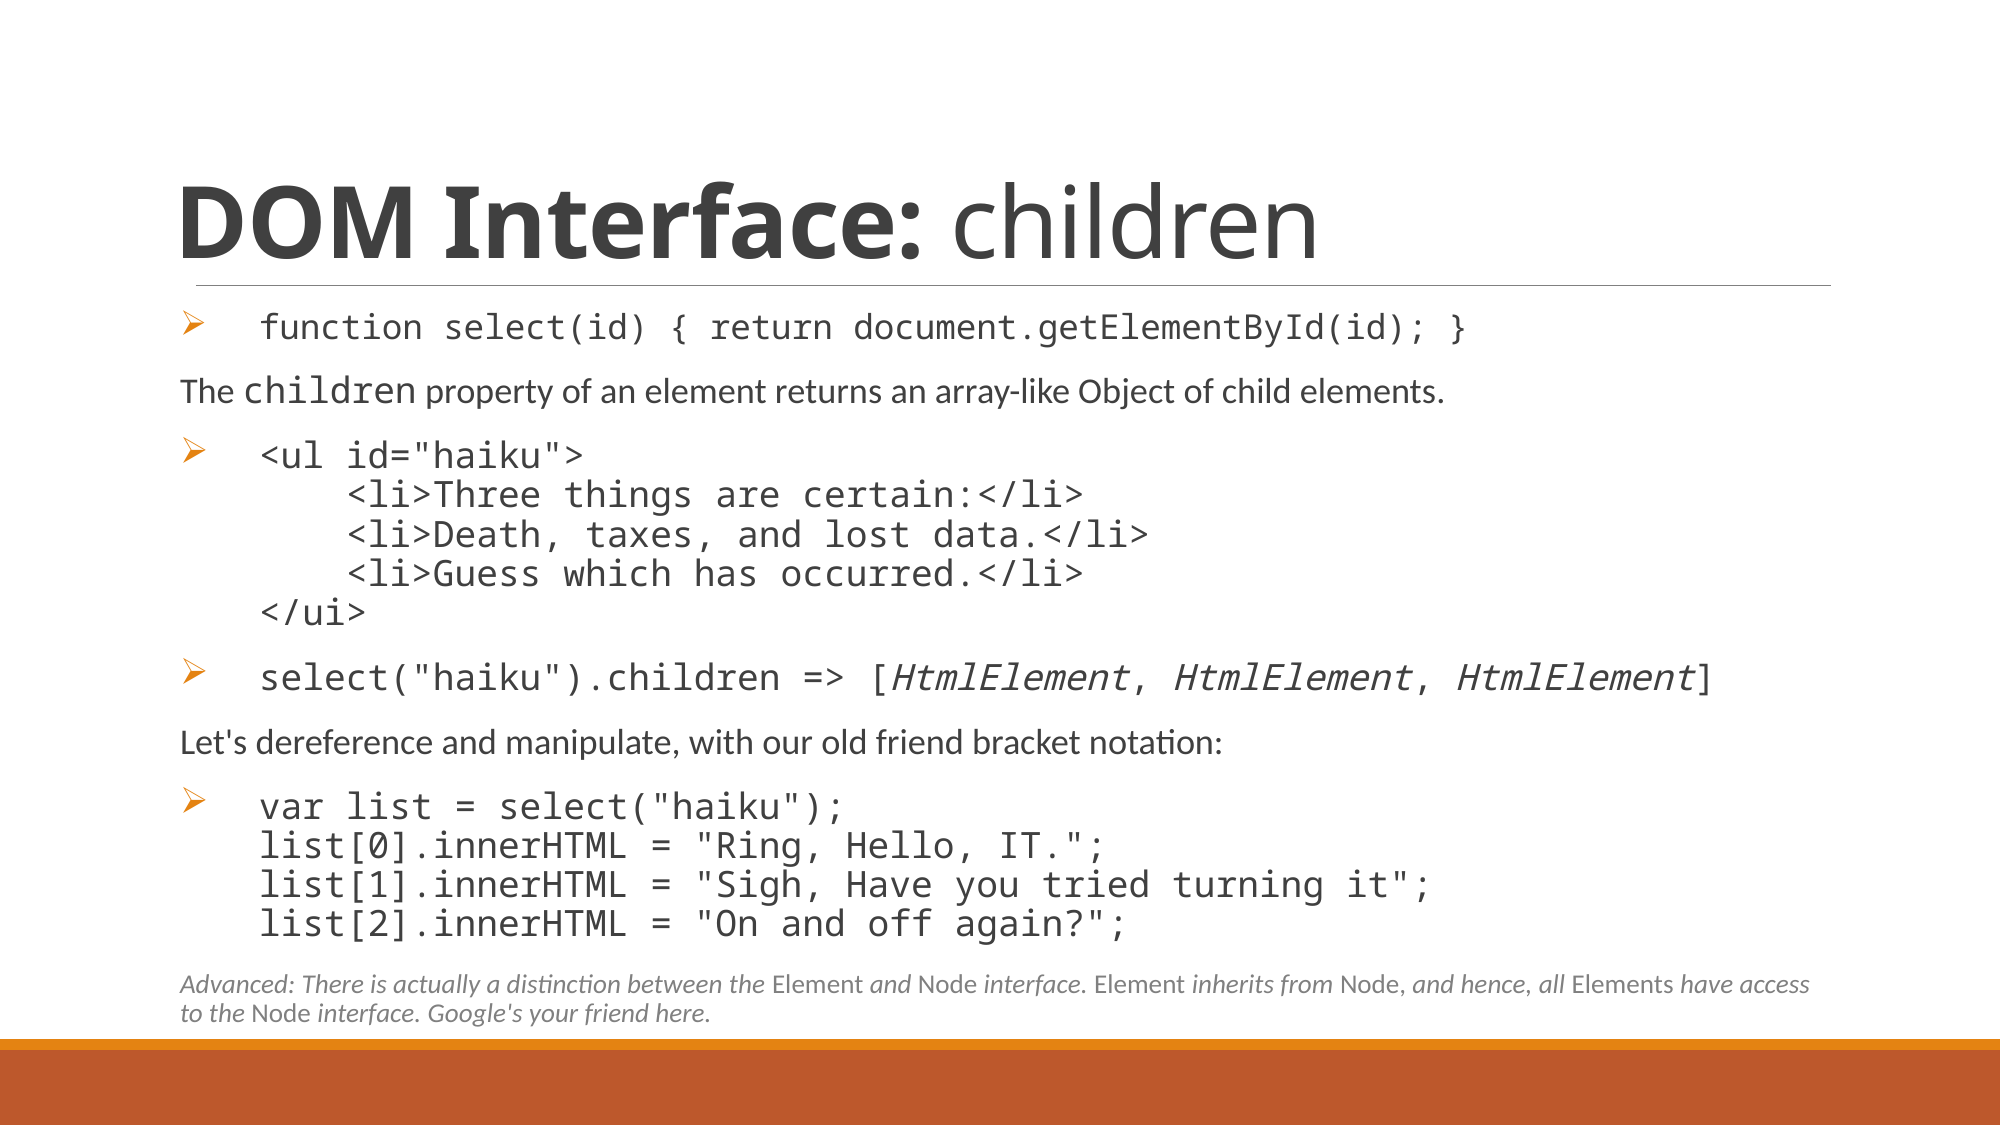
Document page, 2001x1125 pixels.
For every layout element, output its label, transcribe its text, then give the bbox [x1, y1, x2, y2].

title DOM Interface: children [159, 48, 1810, 287]
list function select(id) { return document.getElementById(id); } The children property of an element returns an array-like Object of child elements. <ul id="haiku"> <li>Three things are certain:</li> <li>Death, taxes, and lost data.</li> <li>Guess which has occurred.</li> </ui> select("haiku").children => [HtmlElement, HtmlElement, HtmlElement] Let's dereference and manipulate, with our old friend bracket notation: var list = select("haiku"); list[0].innerHTML = "Ring, Hello, IT."; list[1].innerHTML = "Sigh, Have you tried turning it"; list[2].innerHTML = "On and off again?"; Advanced: There is actually a distinction between the Element and Node interface. Element inherits from Node, and hence, all Elements have access to the Node interface. Google's your friend here. [180, 302, 1830, 1043]
